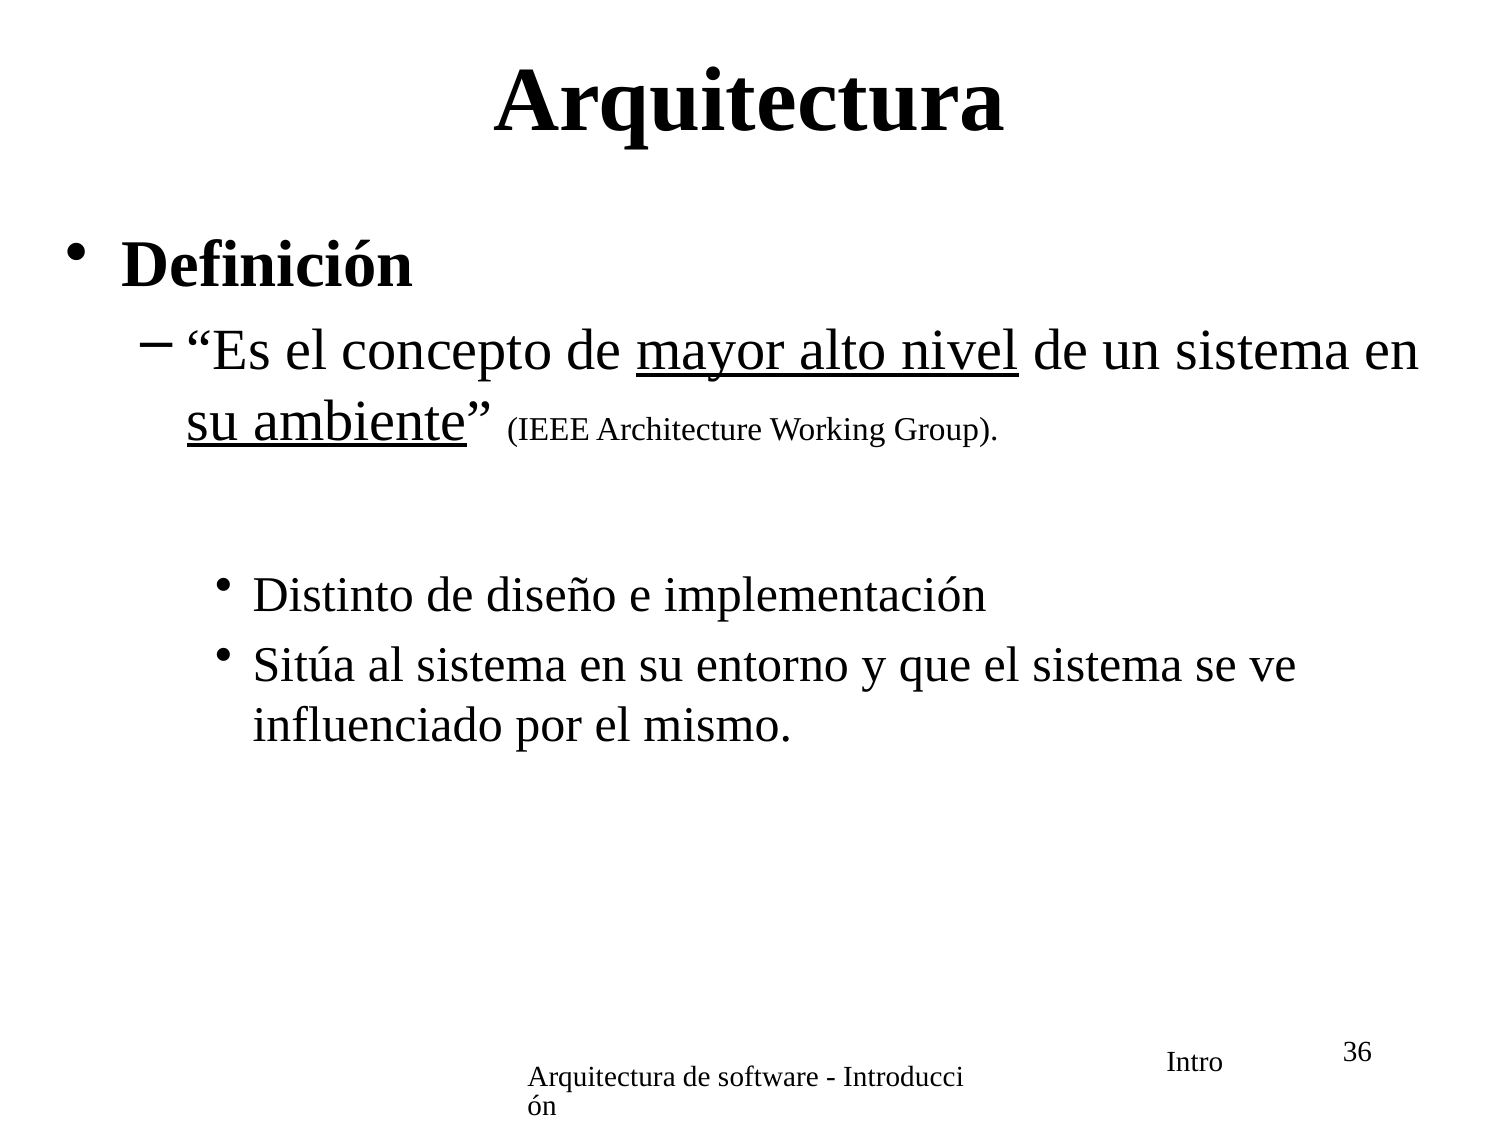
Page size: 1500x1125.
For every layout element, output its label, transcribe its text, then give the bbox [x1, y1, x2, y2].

title Arquitectura [0, 0, 1500, 188]
footer Arquitectura de software - Introducción [512, 1049, 988, 1125]
slide_number 36 [1245, 1024, 1388, 1101]
list Definición “Es el concepto de mayor alto nivel de un sistema en su ambiente” (IEEE Architecture Working Group). Distinto de diseño e implementación Sitúa al sistema en su entorno y que el sistema se ve influenciado por el mismo. [49, 212, 1438, 1001]
